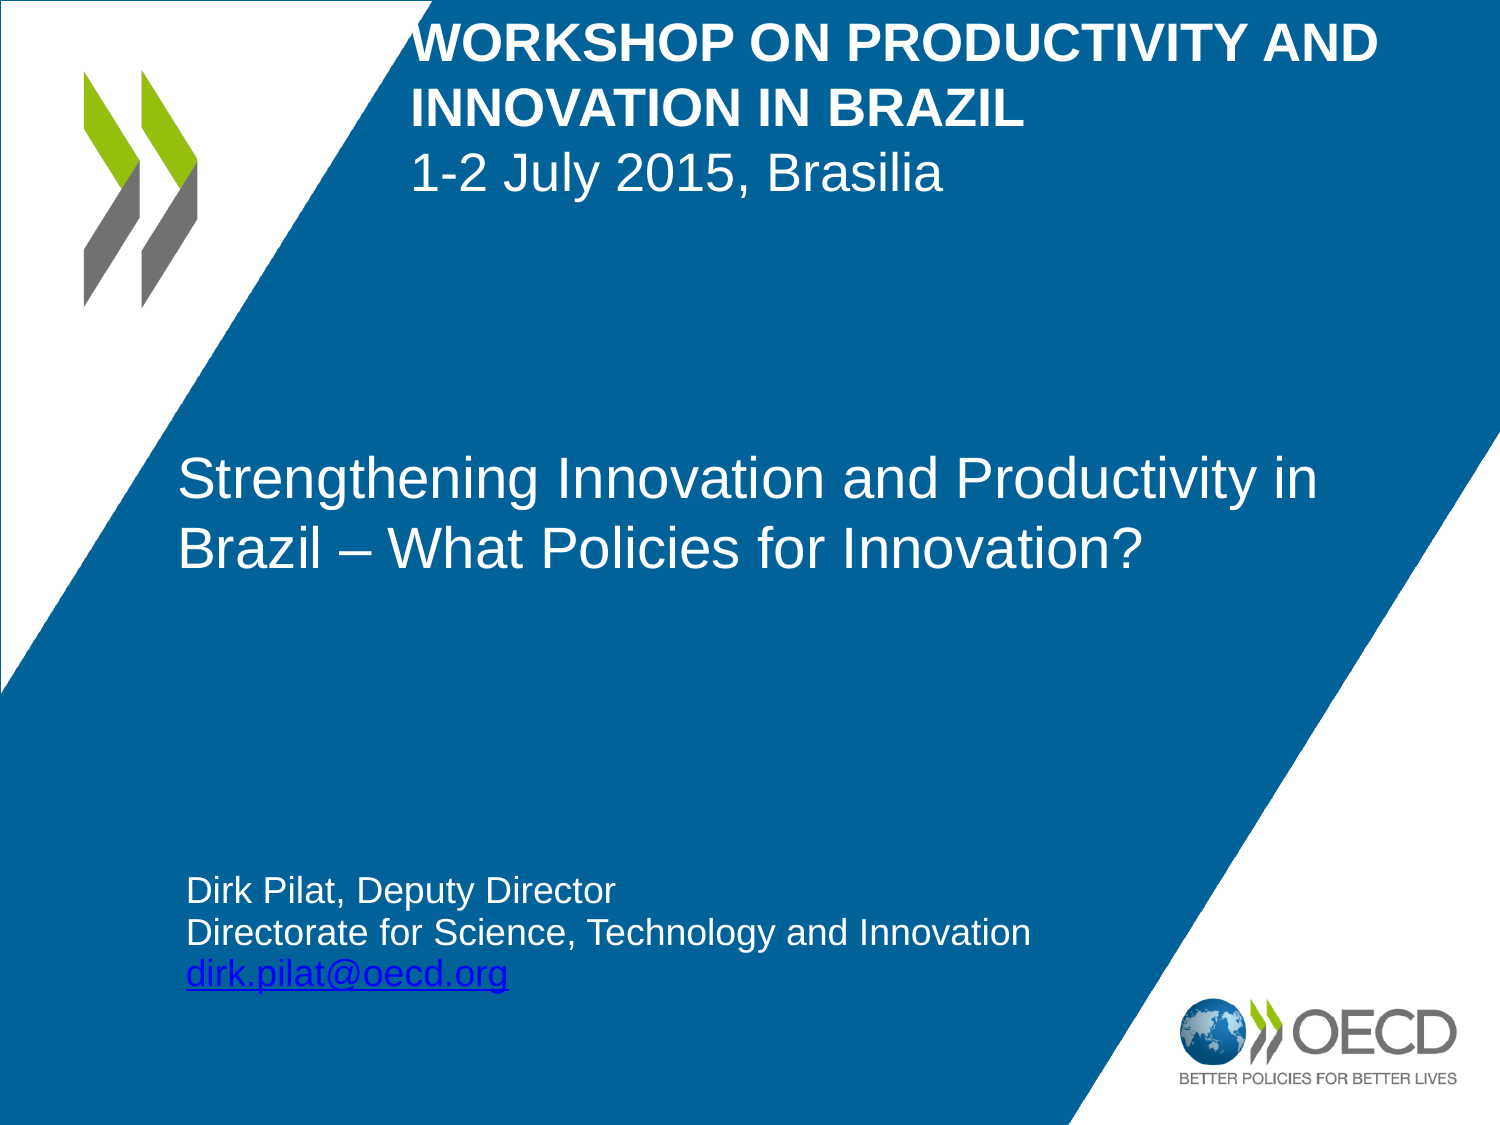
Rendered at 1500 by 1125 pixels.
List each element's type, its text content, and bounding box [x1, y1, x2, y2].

text_box Dirk Pilat, Deputy Director Directorate for Science, Technology and Innovation dirk.pilat@oecd.org [171, 861, 1229, 1002]
text_box Workshop on Productivity and Innovation in Brazil 1-2 July 2015, Brasilia [395, 0, 1500, 210]
subtitle Strengthening Innovation and Productivity in Brazil – What Policies for Innovation? [162, 432, 1344, 590]
picture [1068, 431, 1500, 1125]
picture [1, 1, 432, 693]
